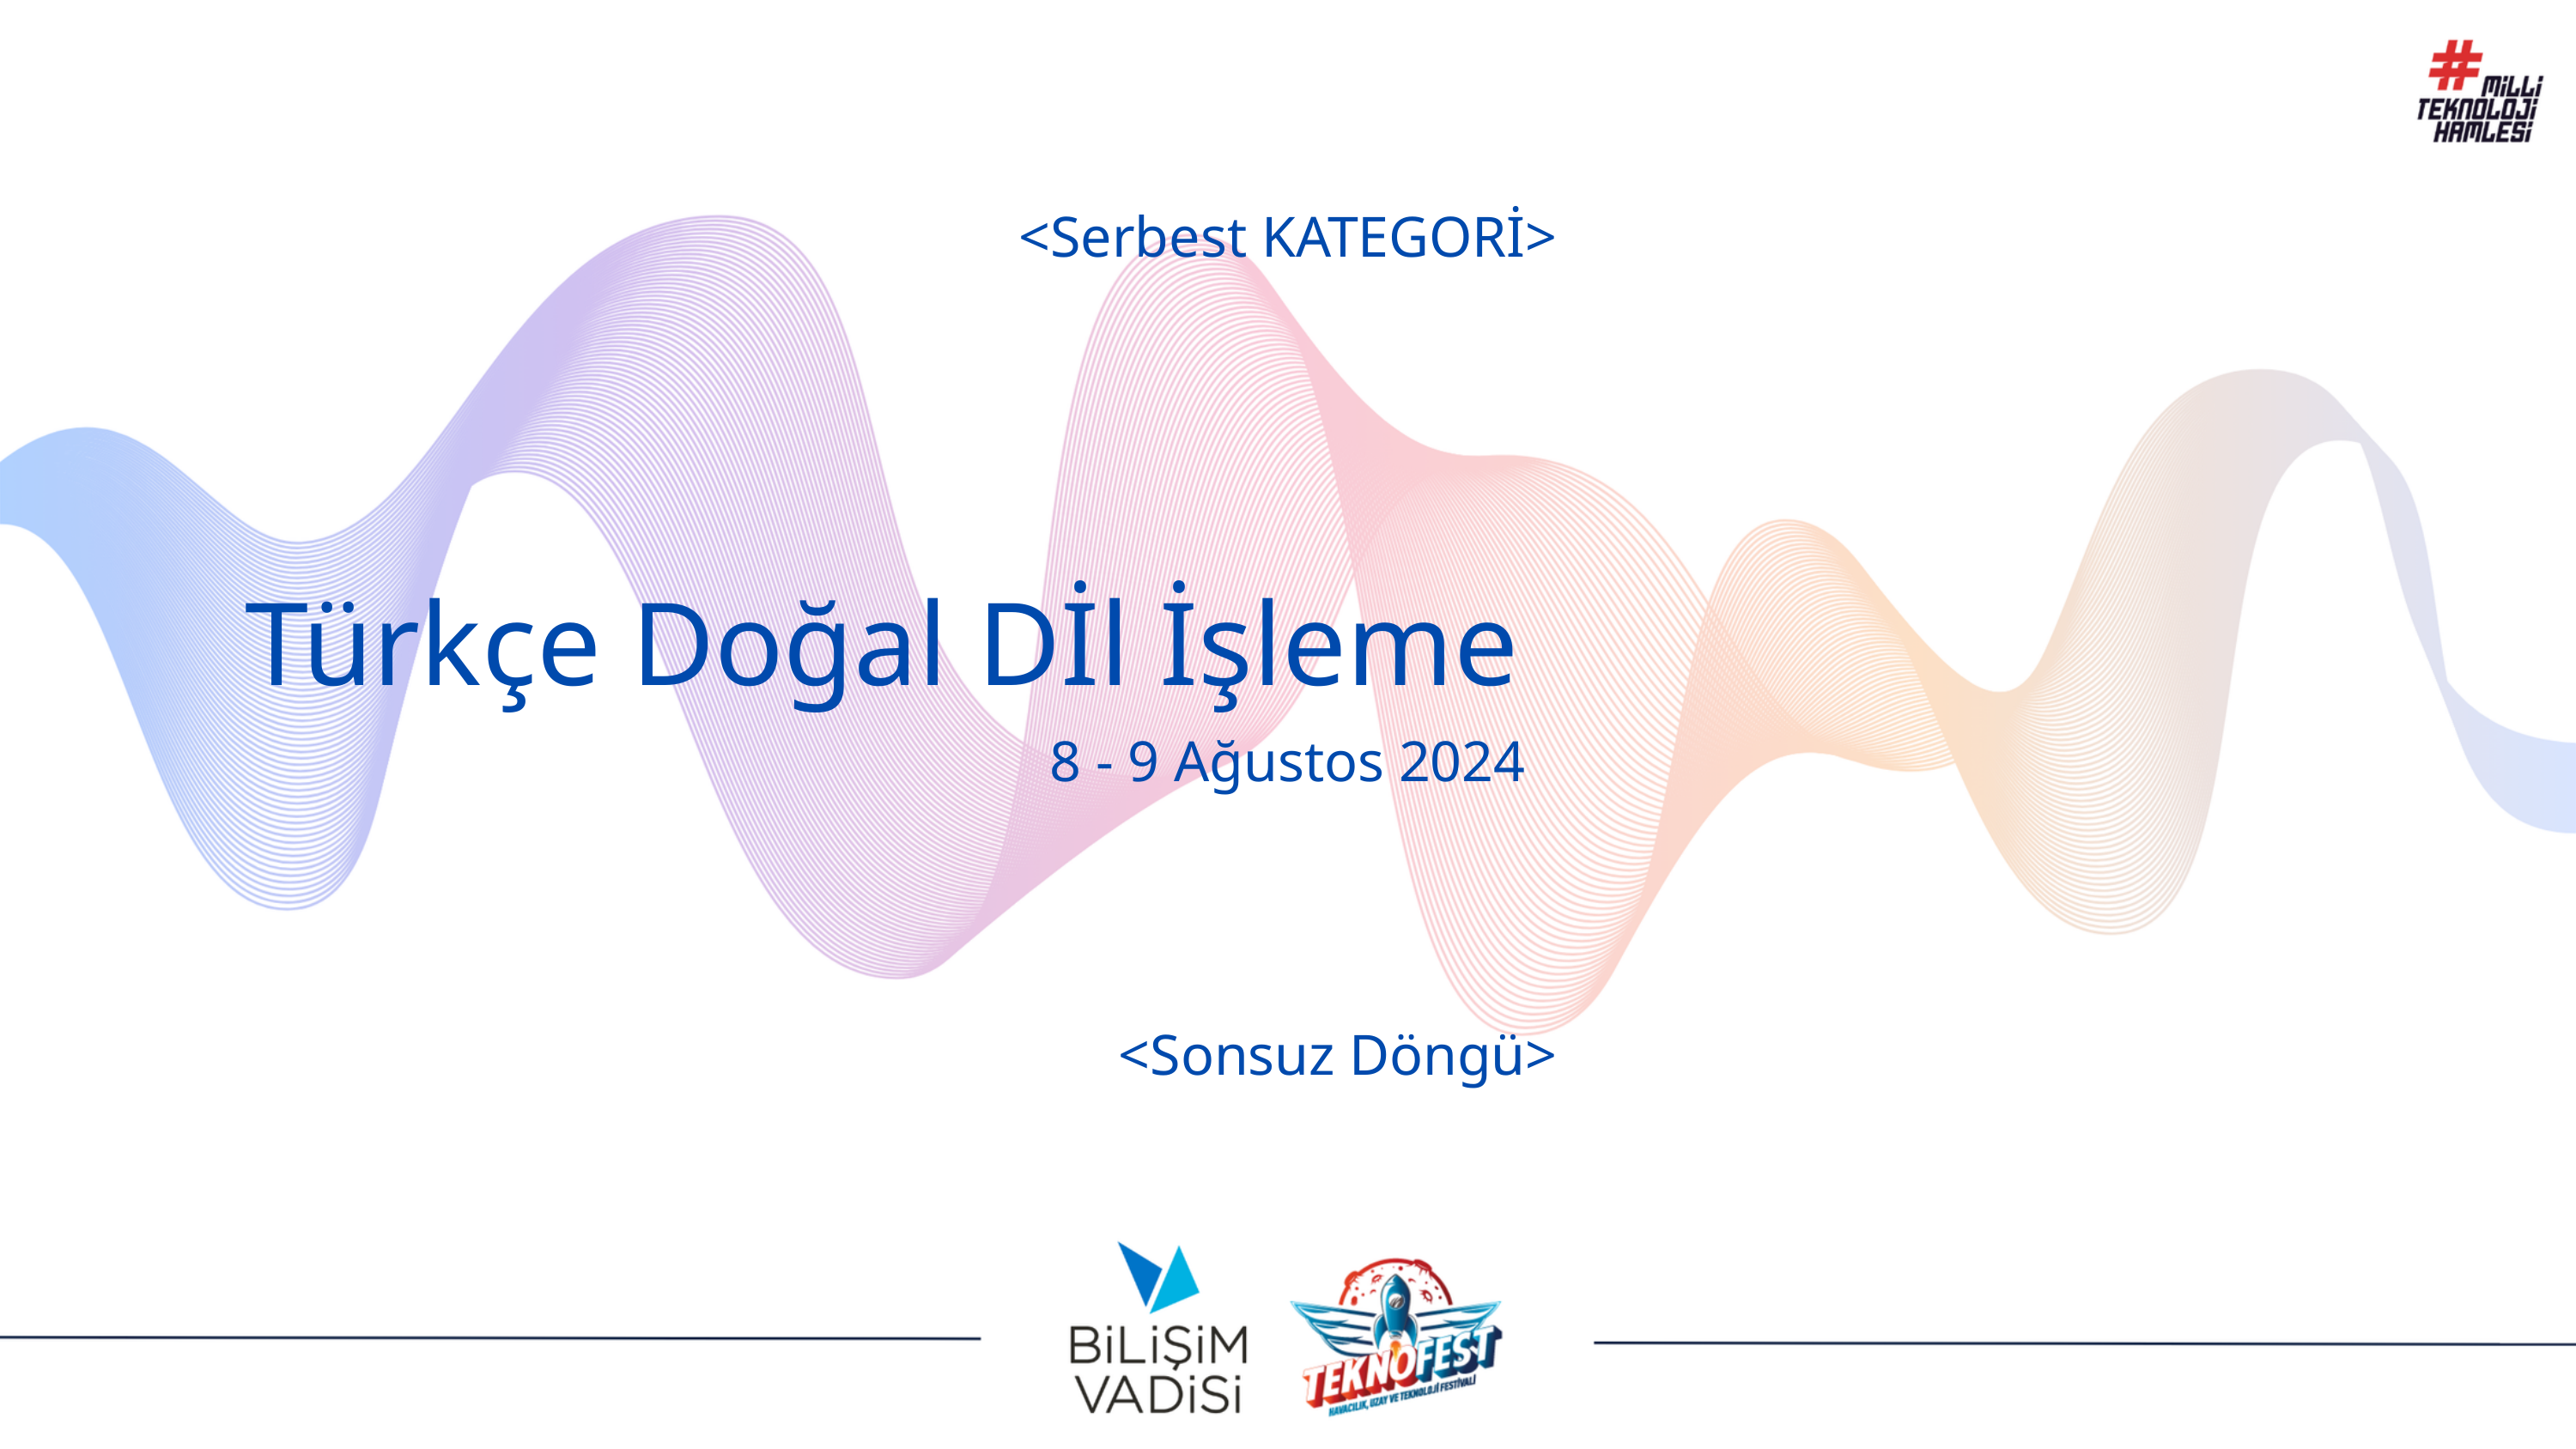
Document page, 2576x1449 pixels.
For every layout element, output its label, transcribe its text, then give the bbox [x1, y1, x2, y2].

text_box Türkçe Doğal Dİl İşleme [245, 589, 2432, 709]
text_box <Sonsuz Döngü> [968, 1008, 1708, 1086]
text_box <Serbest KATEGORİ> [787, 190, 1788, 269]
text_box [0, 0, 2576, 1449]
text_box 8 - 9 Ağustos 2024 [909, 714, 1667, 793]
